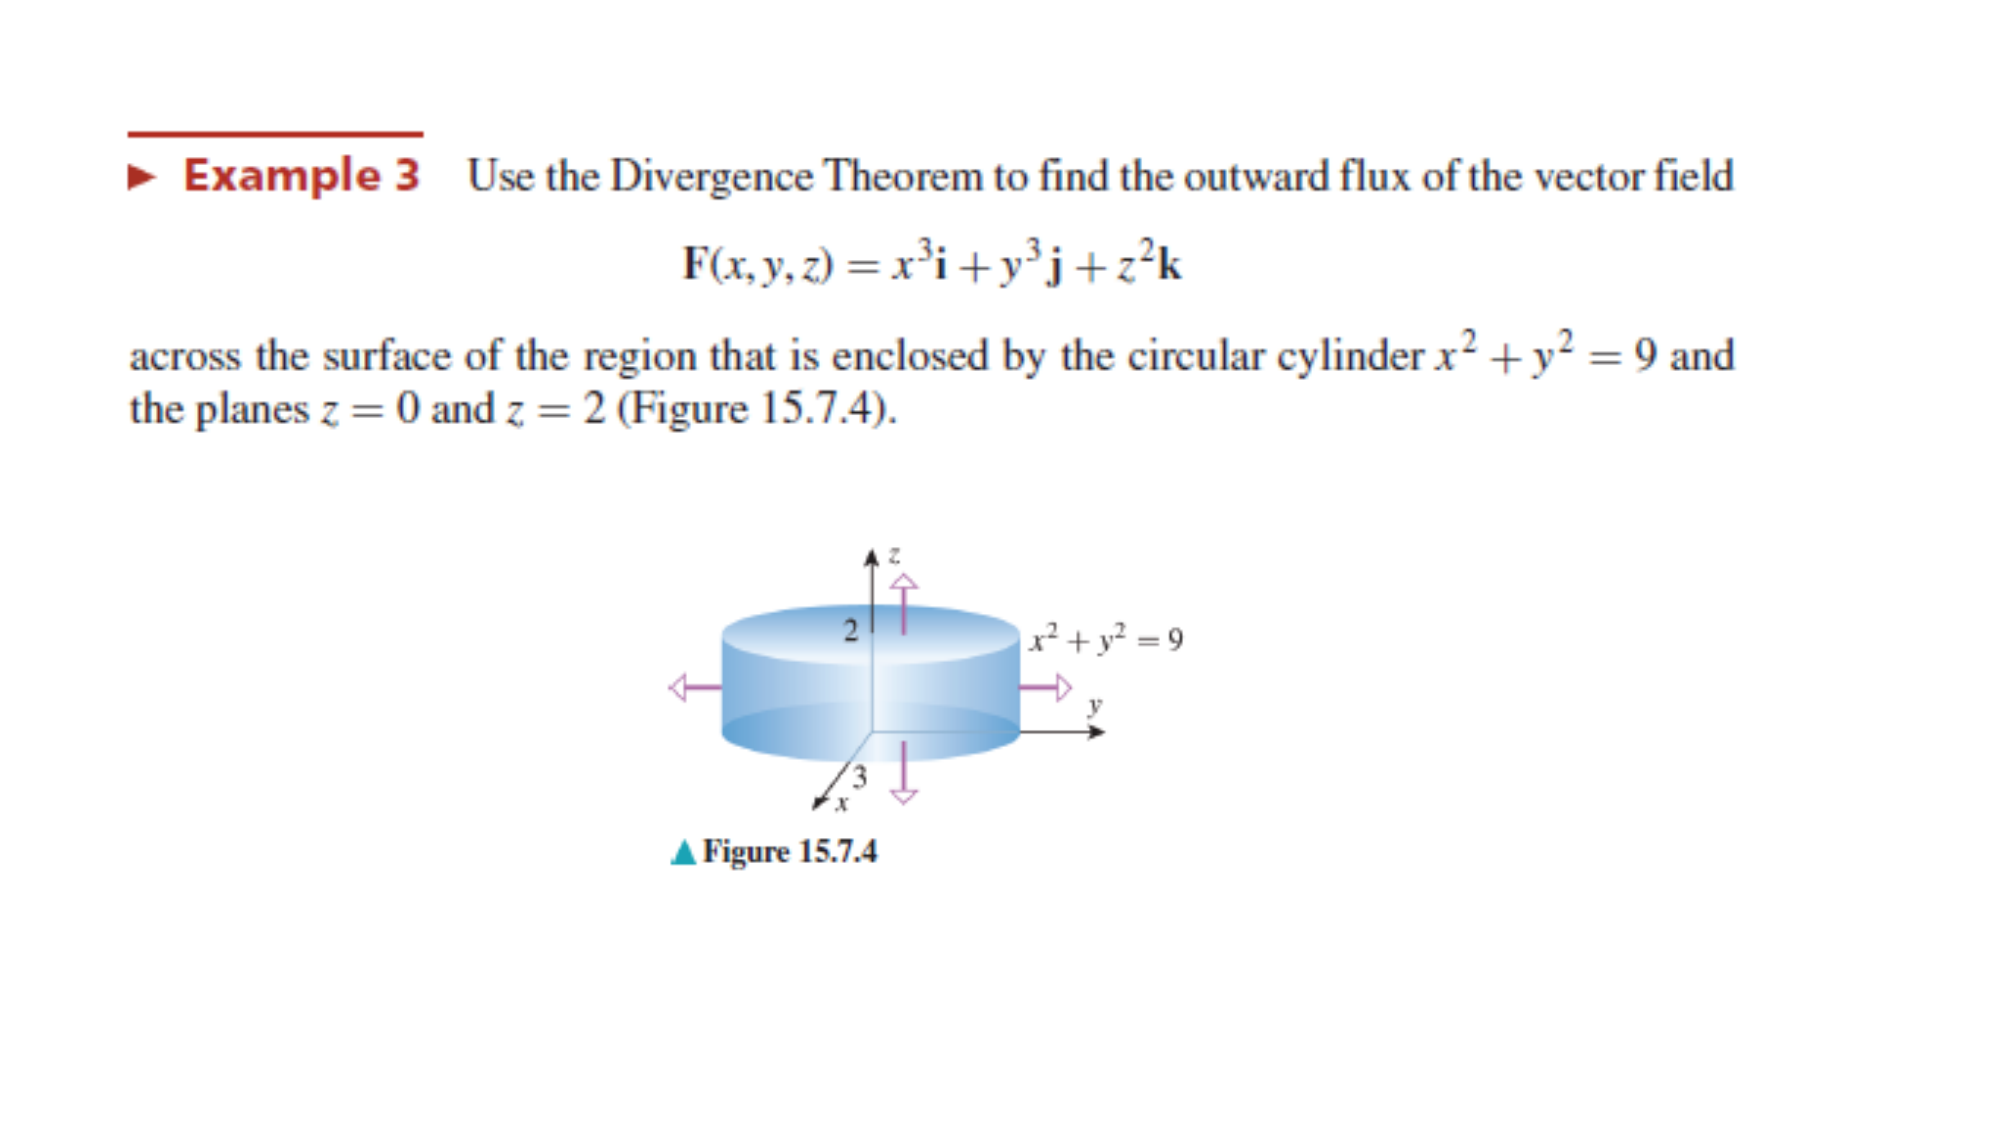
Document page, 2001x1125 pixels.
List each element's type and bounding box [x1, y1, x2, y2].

picture [615, 510, 1219, 917]
picture [76, 112, 1924, 468]
